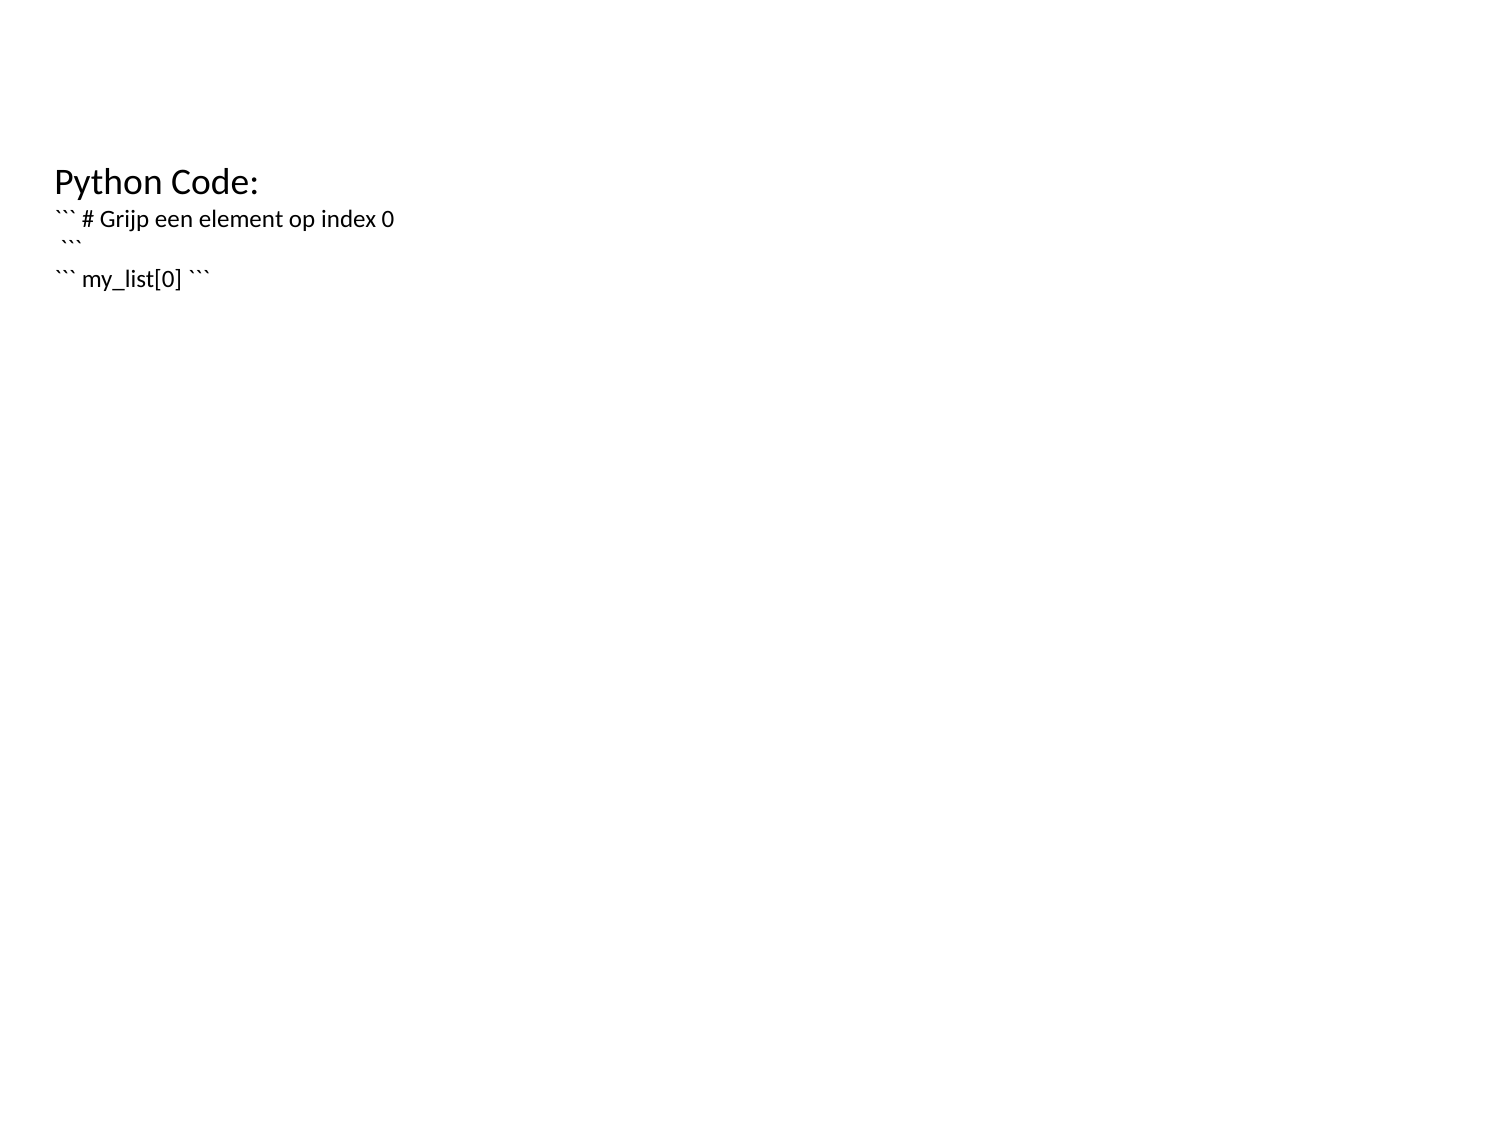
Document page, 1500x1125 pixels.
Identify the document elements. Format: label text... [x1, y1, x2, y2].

text_box Python Code: ``` # Grijp een element op index 0 ``` ``` my_list[0] ``` [39, 149, 411, 330]
